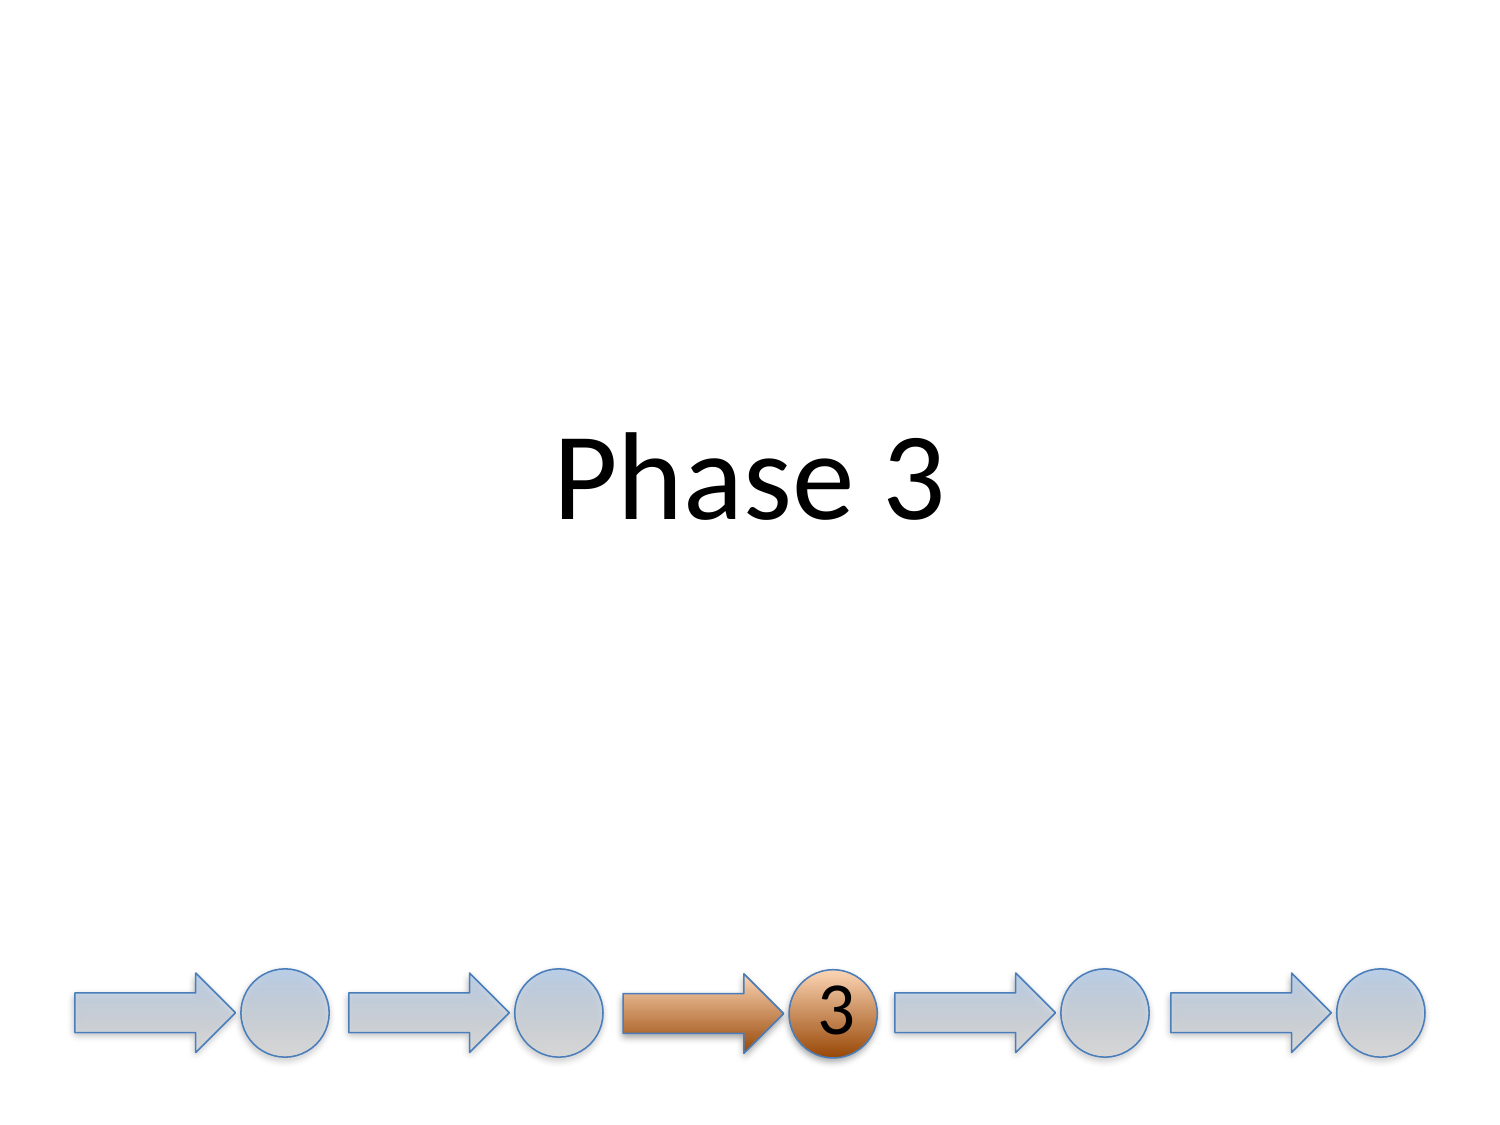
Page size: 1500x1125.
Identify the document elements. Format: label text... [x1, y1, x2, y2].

text_box 3 [802, 951, 871, 1057]
text_box [74, 972, 235, 1054]
text_box [348, 972, 509, 1054]
text_box [788, 981, 802, 1047]
text_box [871, 989, 879, 1038]
text_box [1170, 972, 1331, 1054]
text_box [240, 968, 330, 1058]
text_box [1335, 968, 1426, 1058]
text_box [513, 968, 604, 1058]
text_box [622, 973, 784, 1055]
title Phase 3 [112, 349, 1388, 591]
text_box [894, 972, 1055, 1054]
text_box [1060, 968, 1150, 1058]
